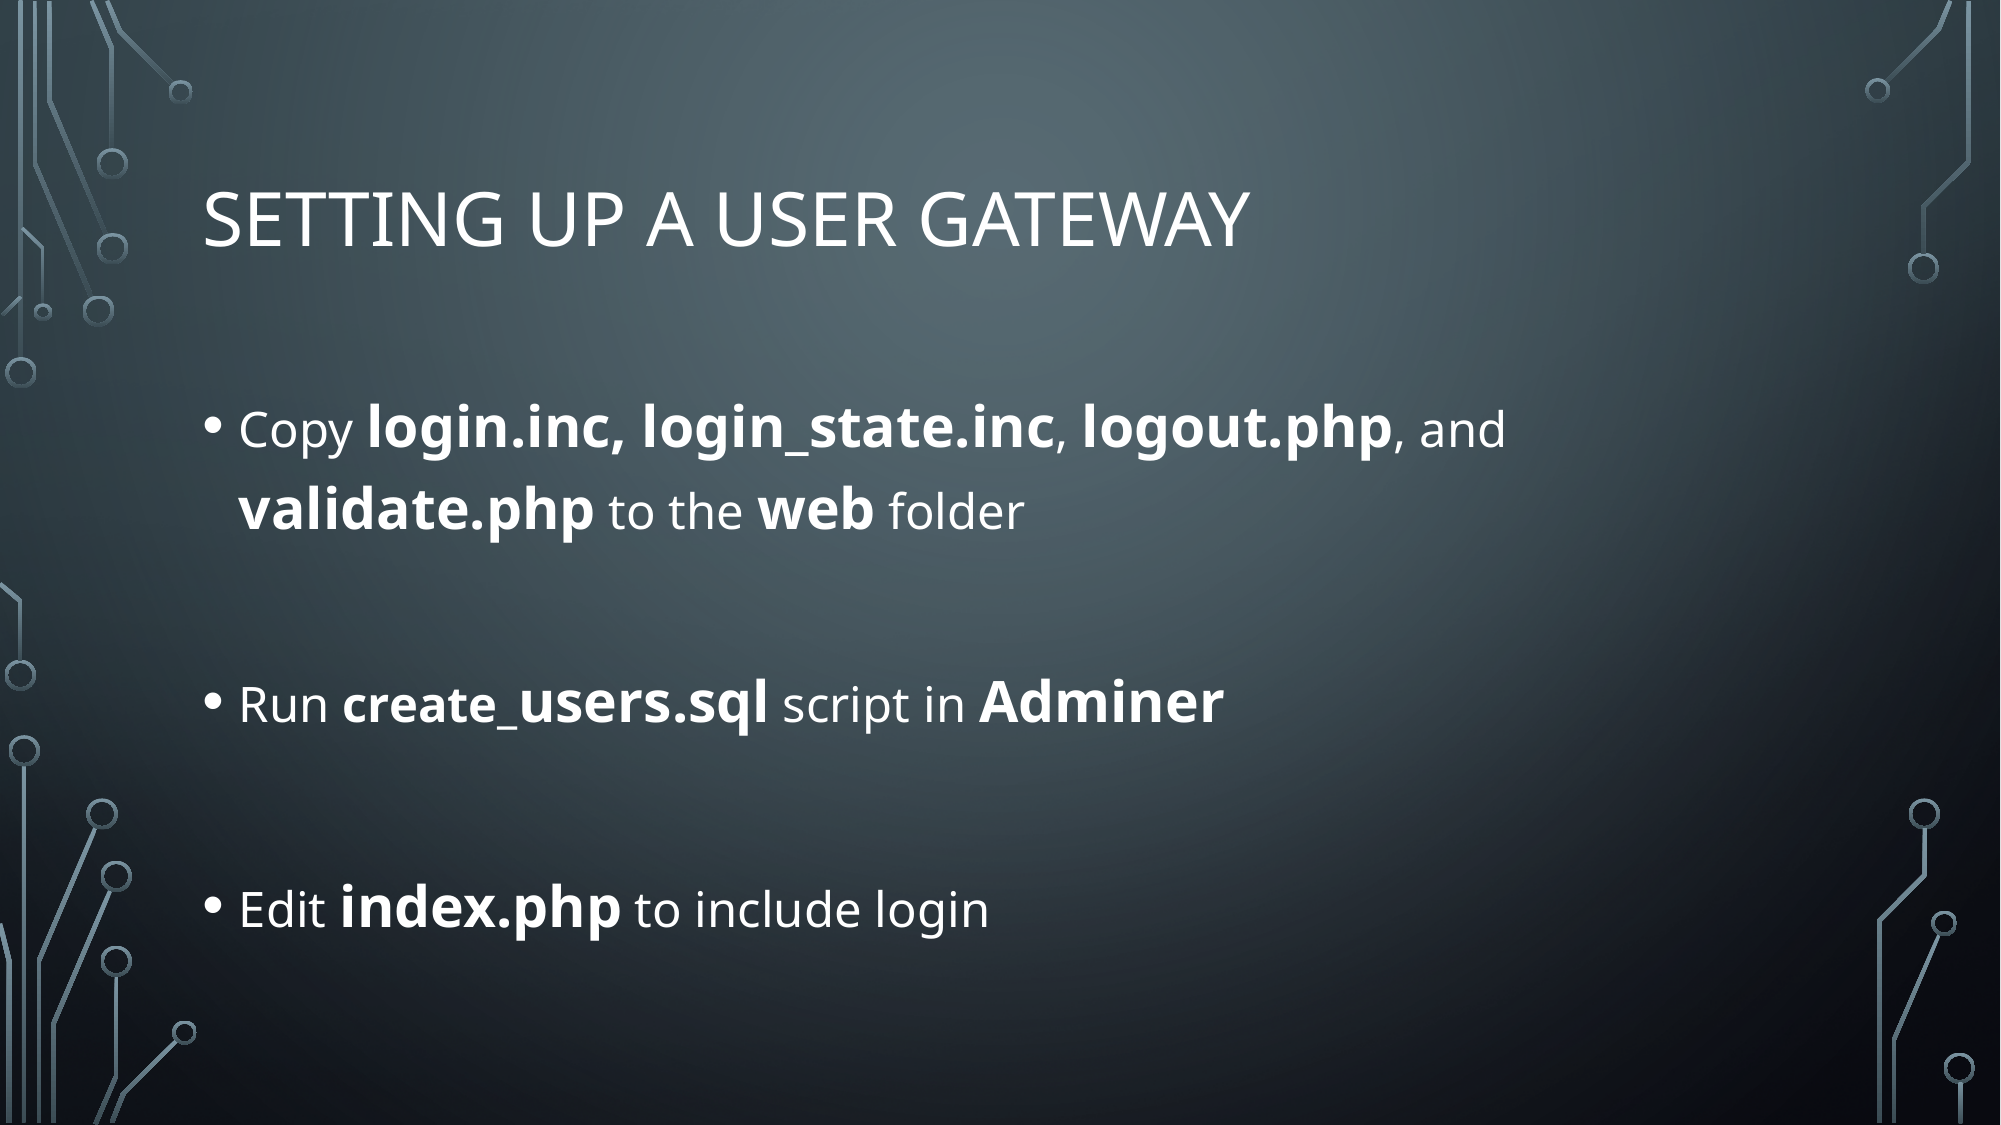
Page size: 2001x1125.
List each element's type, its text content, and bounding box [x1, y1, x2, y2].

title Setting up a user gateway [187, 101, 1813, 344]
list Copy login.inc, login_state.inc, logout.php, and validate.php to the web folder Run create_users.sql script in Adminer Edit index.php to include login [187, 369, 1813, 950]
